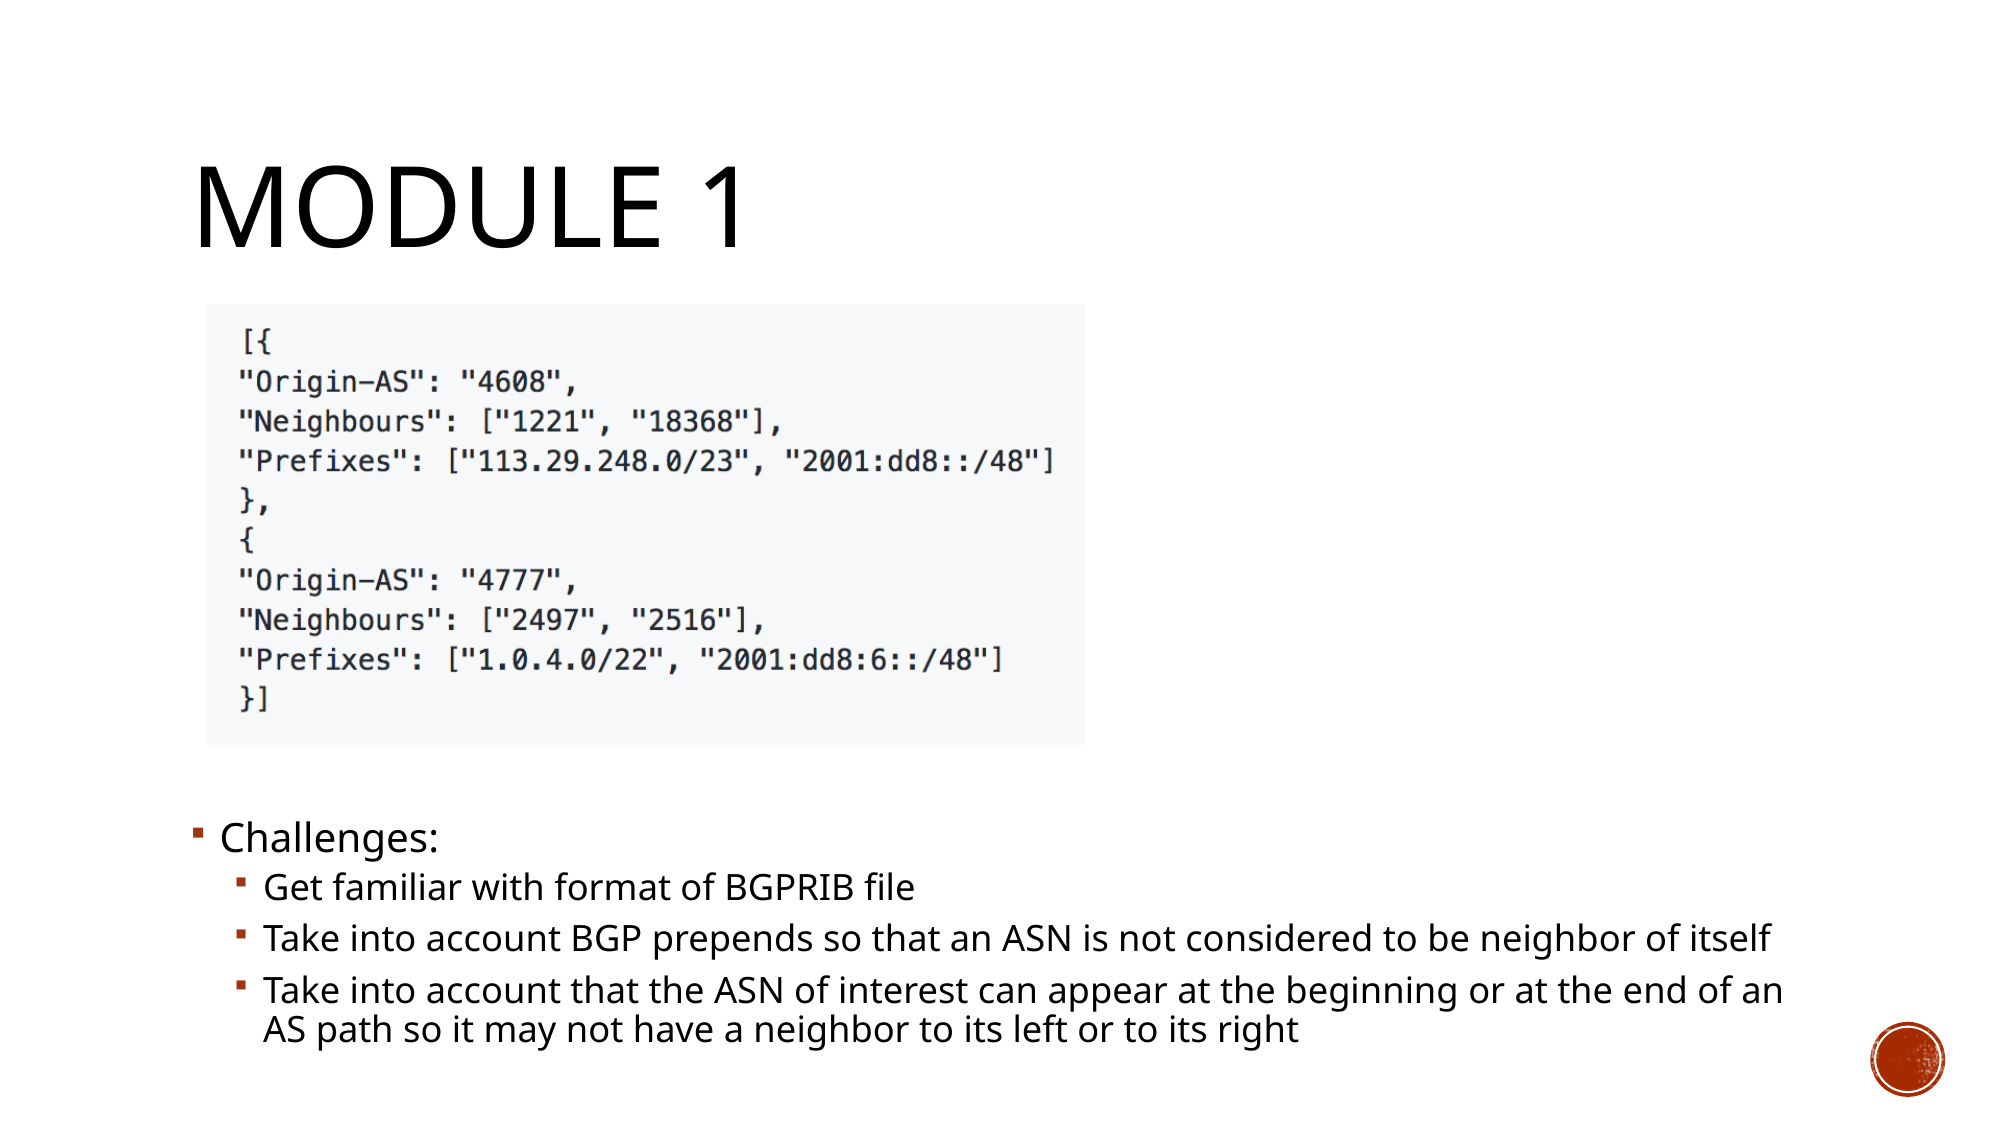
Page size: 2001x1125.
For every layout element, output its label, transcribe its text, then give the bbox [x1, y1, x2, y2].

picture [207, 304, 1085, 745]
list Challenges: Get familiar with format of BGPRIB file Take into account BGP prepends so that an ASN is not considered to be neighbor of itself Take into account that the ASN of interest can appear at the beginning or at the end of an AS path so it may not have a neighbor to its left or to its right [175, 810, 1826, 1093]
title Module 1 [175, 79, 1826, 344]
